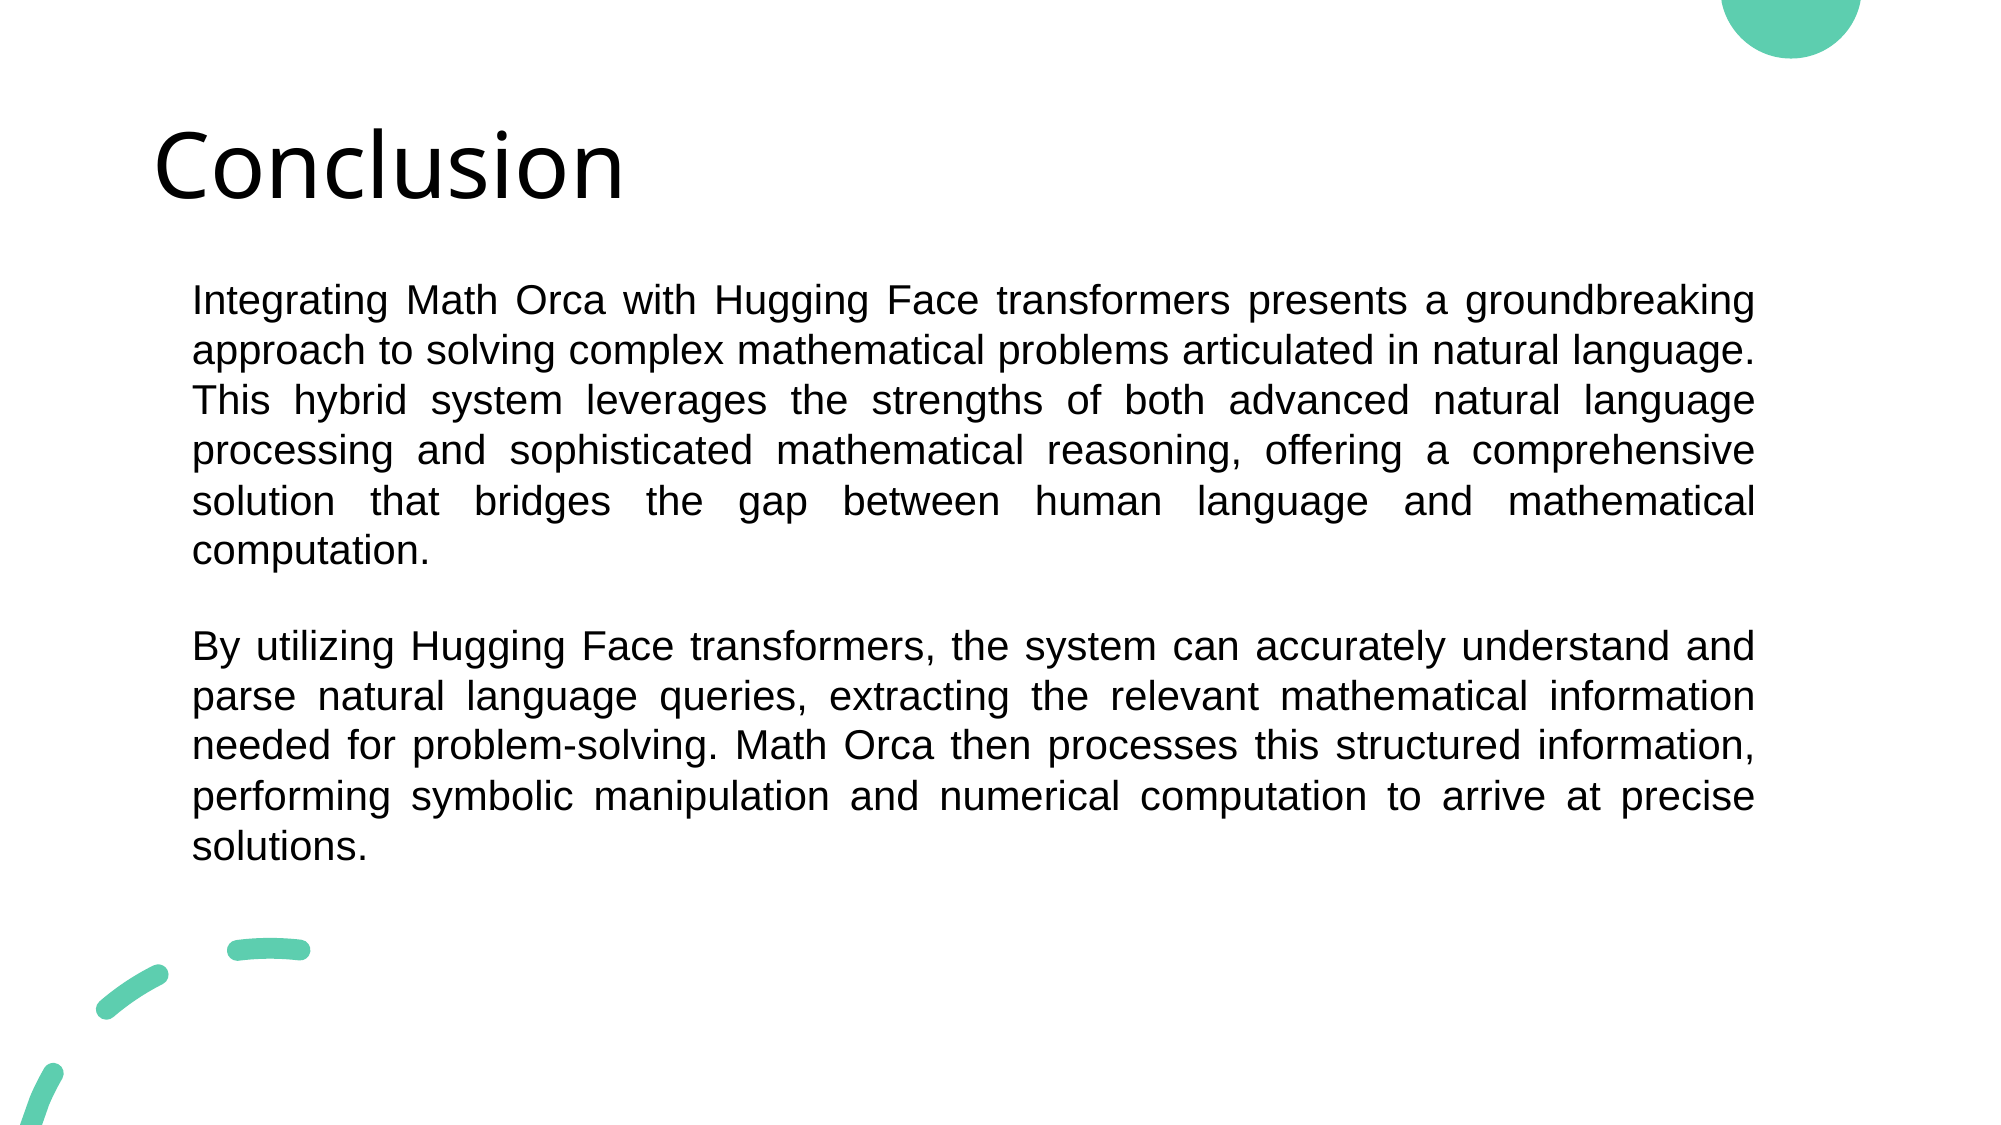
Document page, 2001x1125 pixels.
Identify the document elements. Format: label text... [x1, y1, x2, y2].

text_box Integrating Math Orca with Hugging Face transformers presents a groundbreaking approach to solving complex mathematical problems articulated in natural language. This hybrid system leverages the strengths of both advanced natural language processing and sophisticated mathematical reasoning, offering a comprehensive solution that bridges the gap between human language and mathematical computation. By utilizing Hugging Face transformers, the system can accurately understand and parse natural language queries, extracting the relevant mathematical information needed for problem-solving. Math Orca then processes this structured information, performing symbolic manipulation and numerical computation to arrive at precise solutions. [177, 265, 1772, 916]
title Conclusion [137, 59, 1863, 278]
